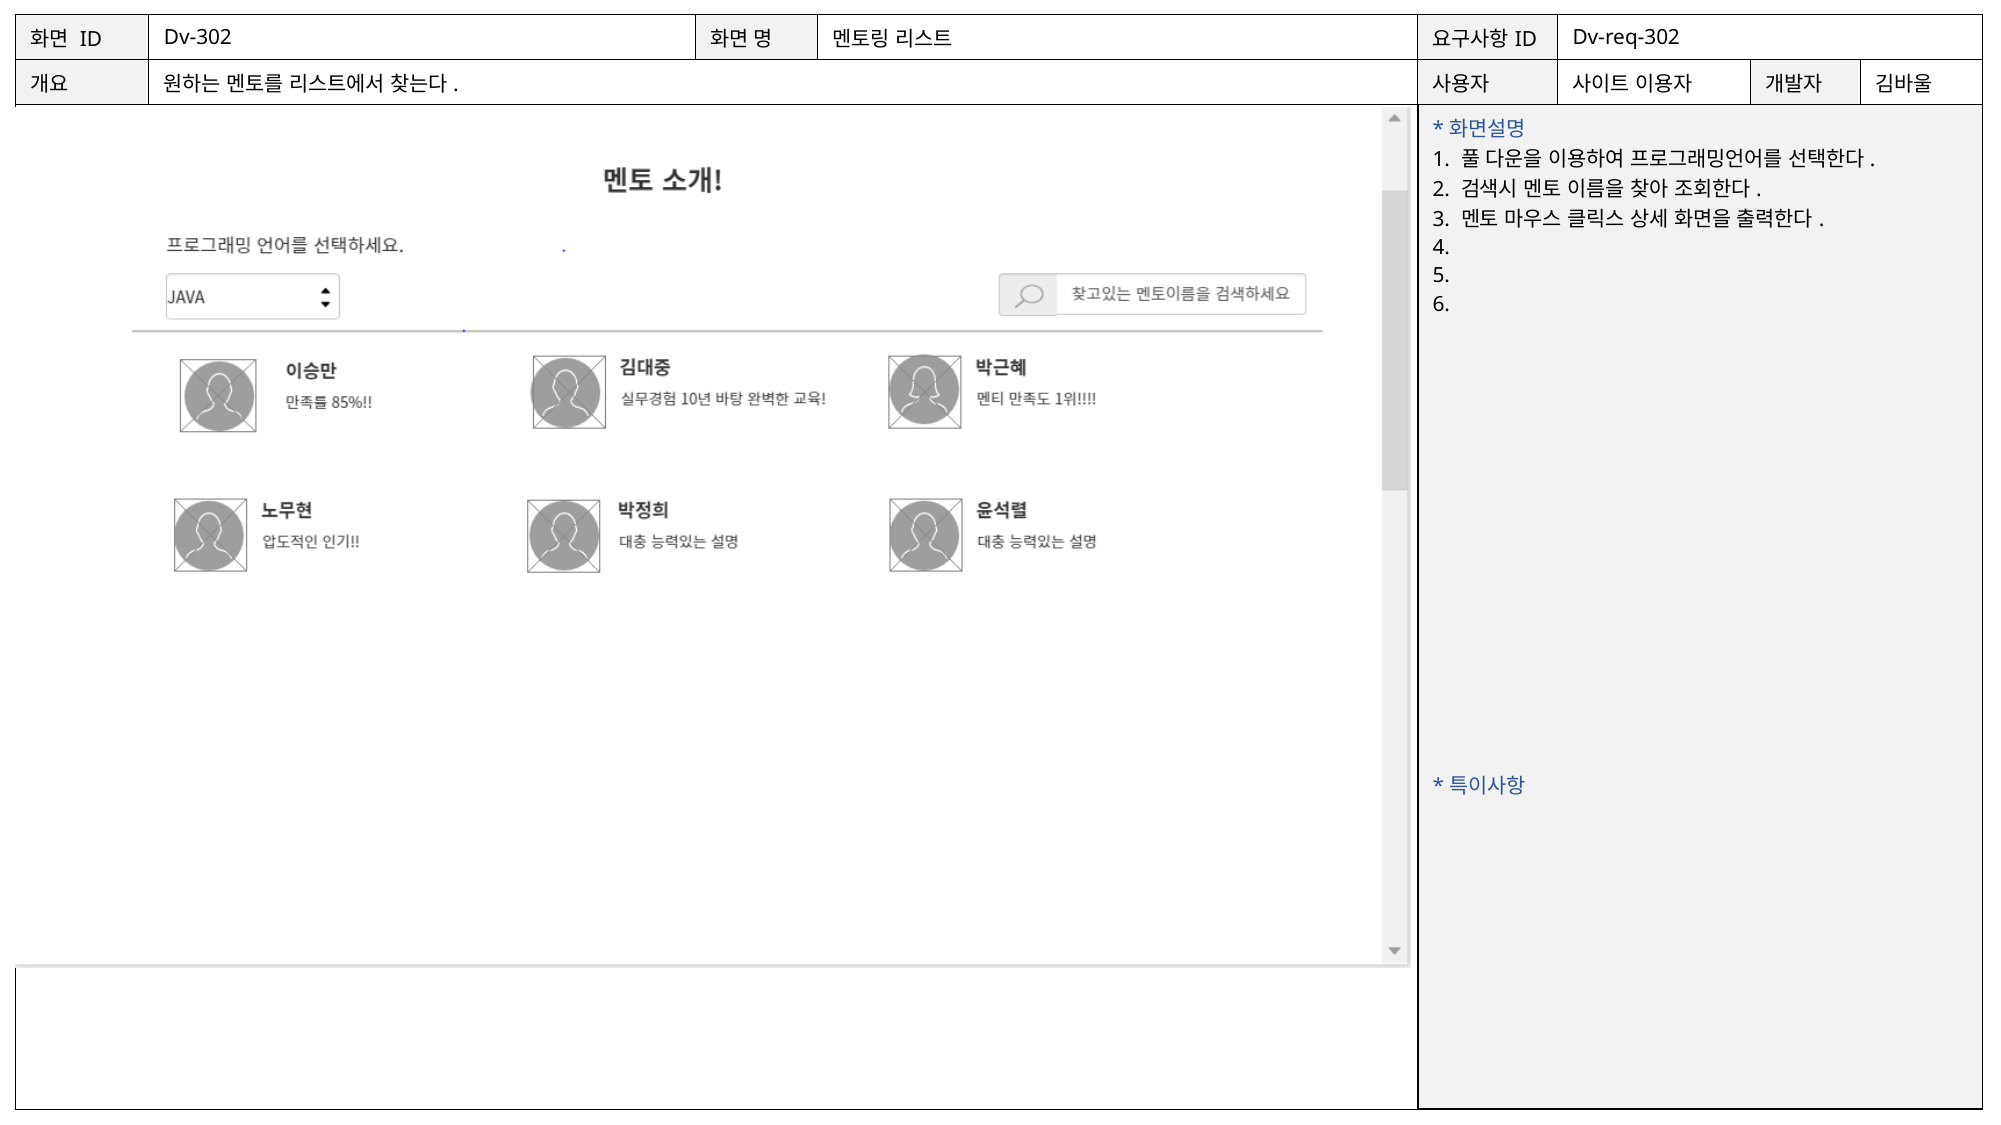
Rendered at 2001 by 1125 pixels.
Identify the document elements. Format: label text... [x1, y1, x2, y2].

table_cell 개요 [16, 60, 148, 104]
table_cell 김바울 [1861, 60, 1982, 104]
table_header 화면 명 [696, 15, 817, 59]
table_header 멘토링 리스트 [818, 15, 1417, 59]
table_header 요구사항ID [1418, 15, 1557, 59]
table_cell [16, 105, 1417, 1109]
picture [14, 107, 1411, 968]
table_cell 사이트 이용자 [1558, 60, 1750, 104]
table_cell 사용자 [1418, 60, 1557, 104]
table_cell 원하는 멘토를 리스트에서 찾는다. [149, 60, 1417, 104]
table_header 화면 ID [16, 15, 148, 59]
table_header Dv-302 [149, 15, 695, 59]
table_cell *화면설명 1. 풀 다운을 이용하여 프로그래밍언어를 선택한다. 2. 검색시 멘토 이름을 찾아 조회한다. 3. 멘토 마우스 클릭스 상세 화면을 출력한다. 4. 5. 6. *특이사항 [1419, 105, 1982, 1108]
table_header Dv-req-302 [1558, 15, 1982, 59]
table_cell 개발자 [1751, 60, 1860, 104]
